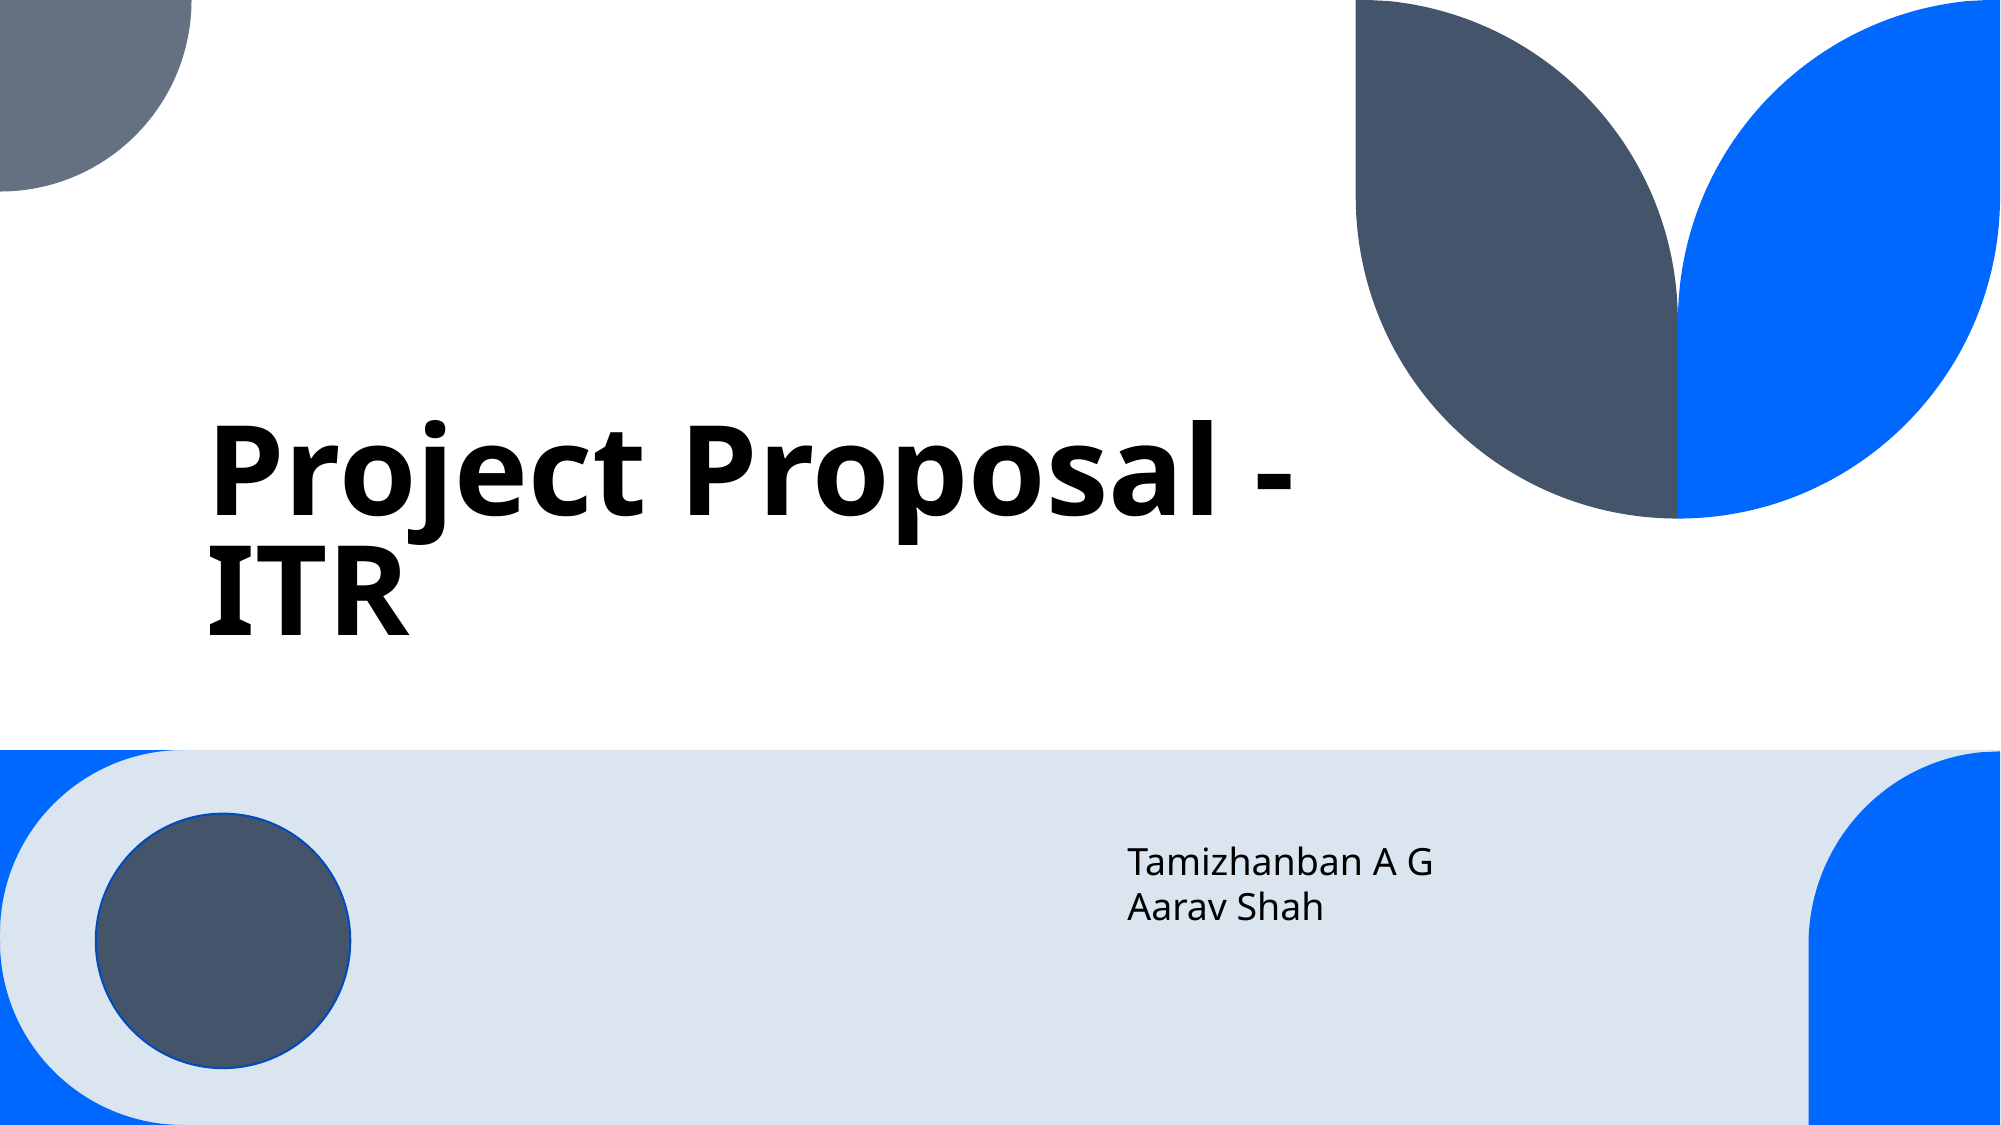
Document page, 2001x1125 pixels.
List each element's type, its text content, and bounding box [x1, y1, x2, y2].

title Project Proposal - ITR [191, 38, 1443, 667]
text_box Tamizhanban A G Aarav Shah [1112, 830, 1449, 936]
